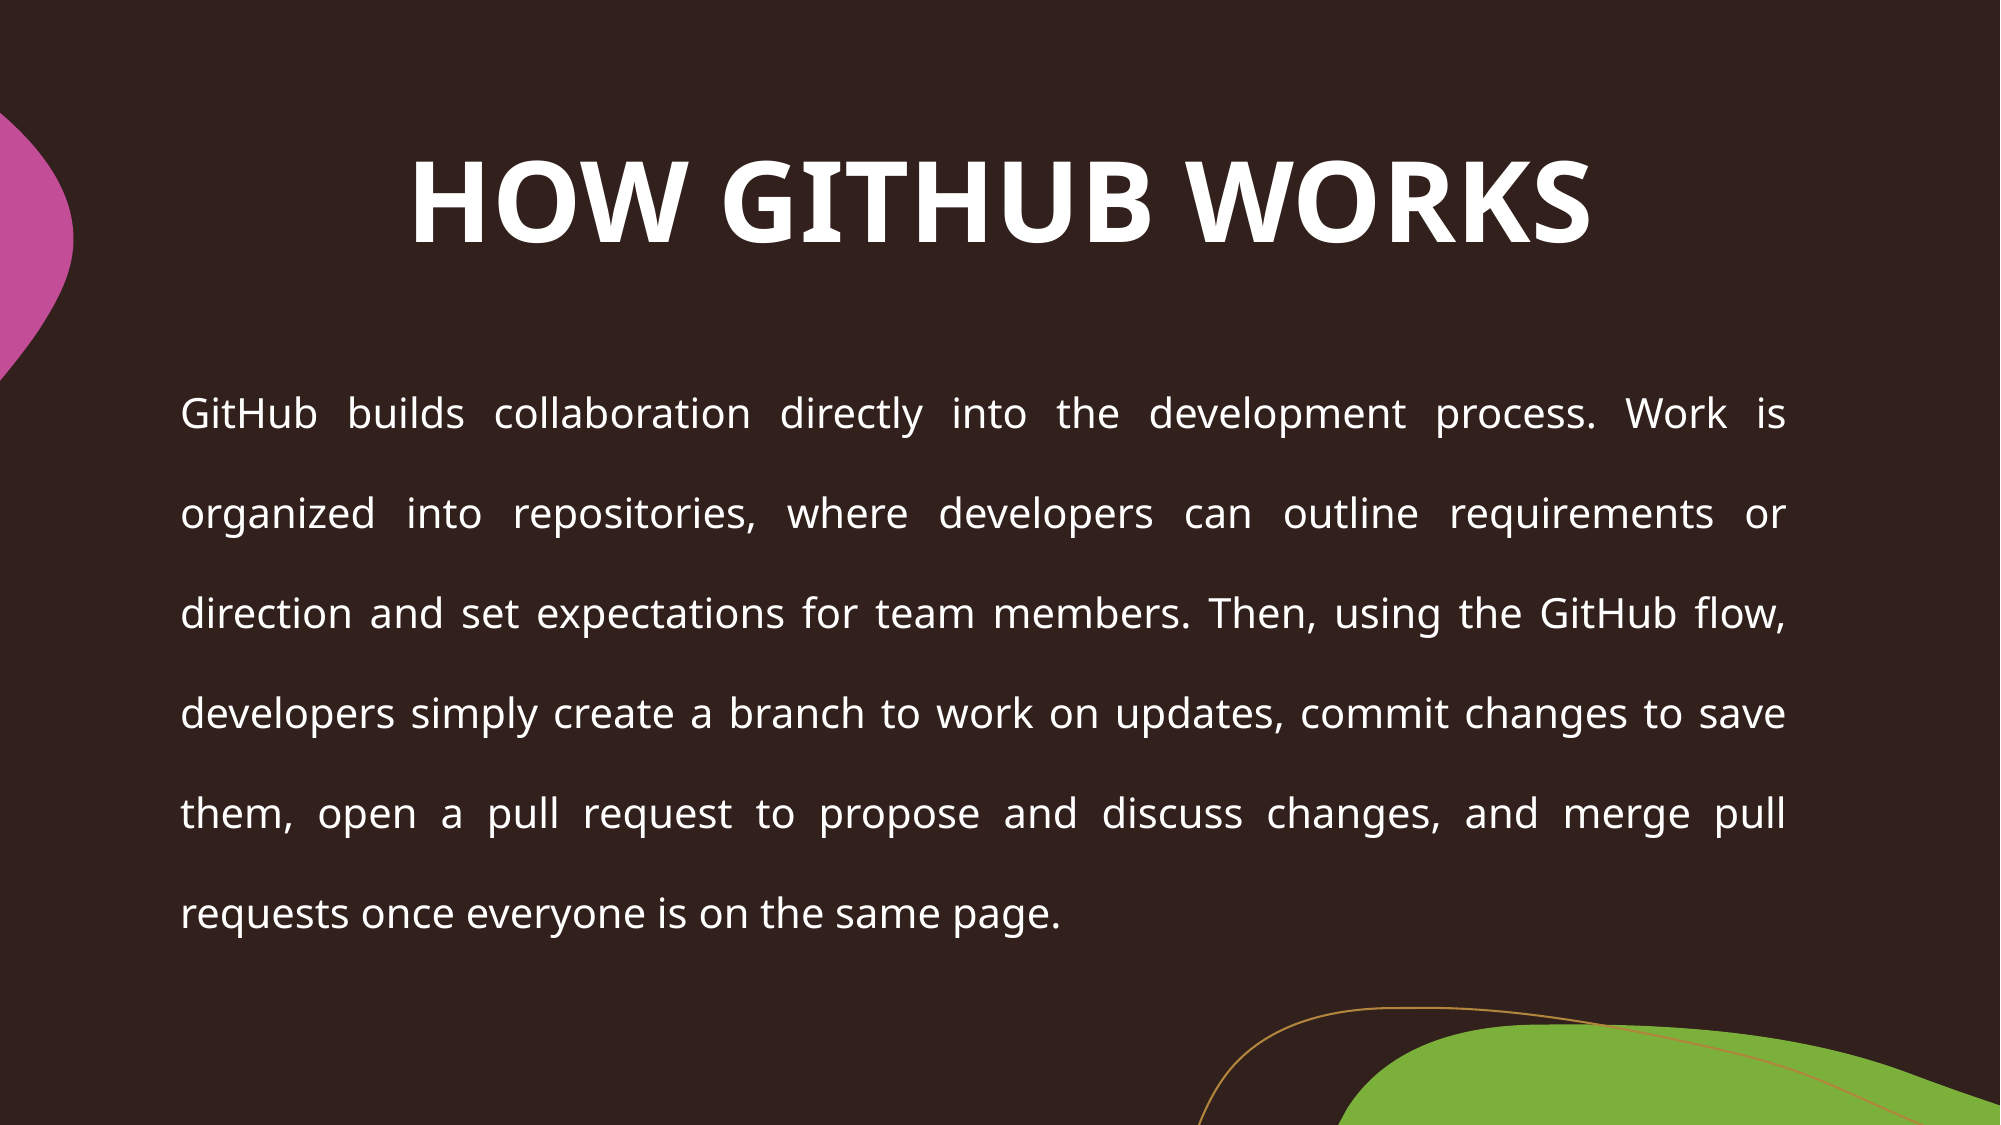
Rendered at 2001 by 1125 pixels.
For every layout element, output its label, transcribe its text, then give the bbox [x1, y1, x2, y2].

text_box GitHub builds collaboration directly into the development process. Work is organized into repositories, where developers can outline requirements or direction and set expectations for team members. Then, using the GitHub flow, developers simply create a branch to work on updates, commit changes to save them, open a pull request to propose and discuss changes, and merge pull requests once everyone is on the same page. [165, 329, 1803, 945]
title HOW GITHUB WORKS [125, 81, 1875, 332]
